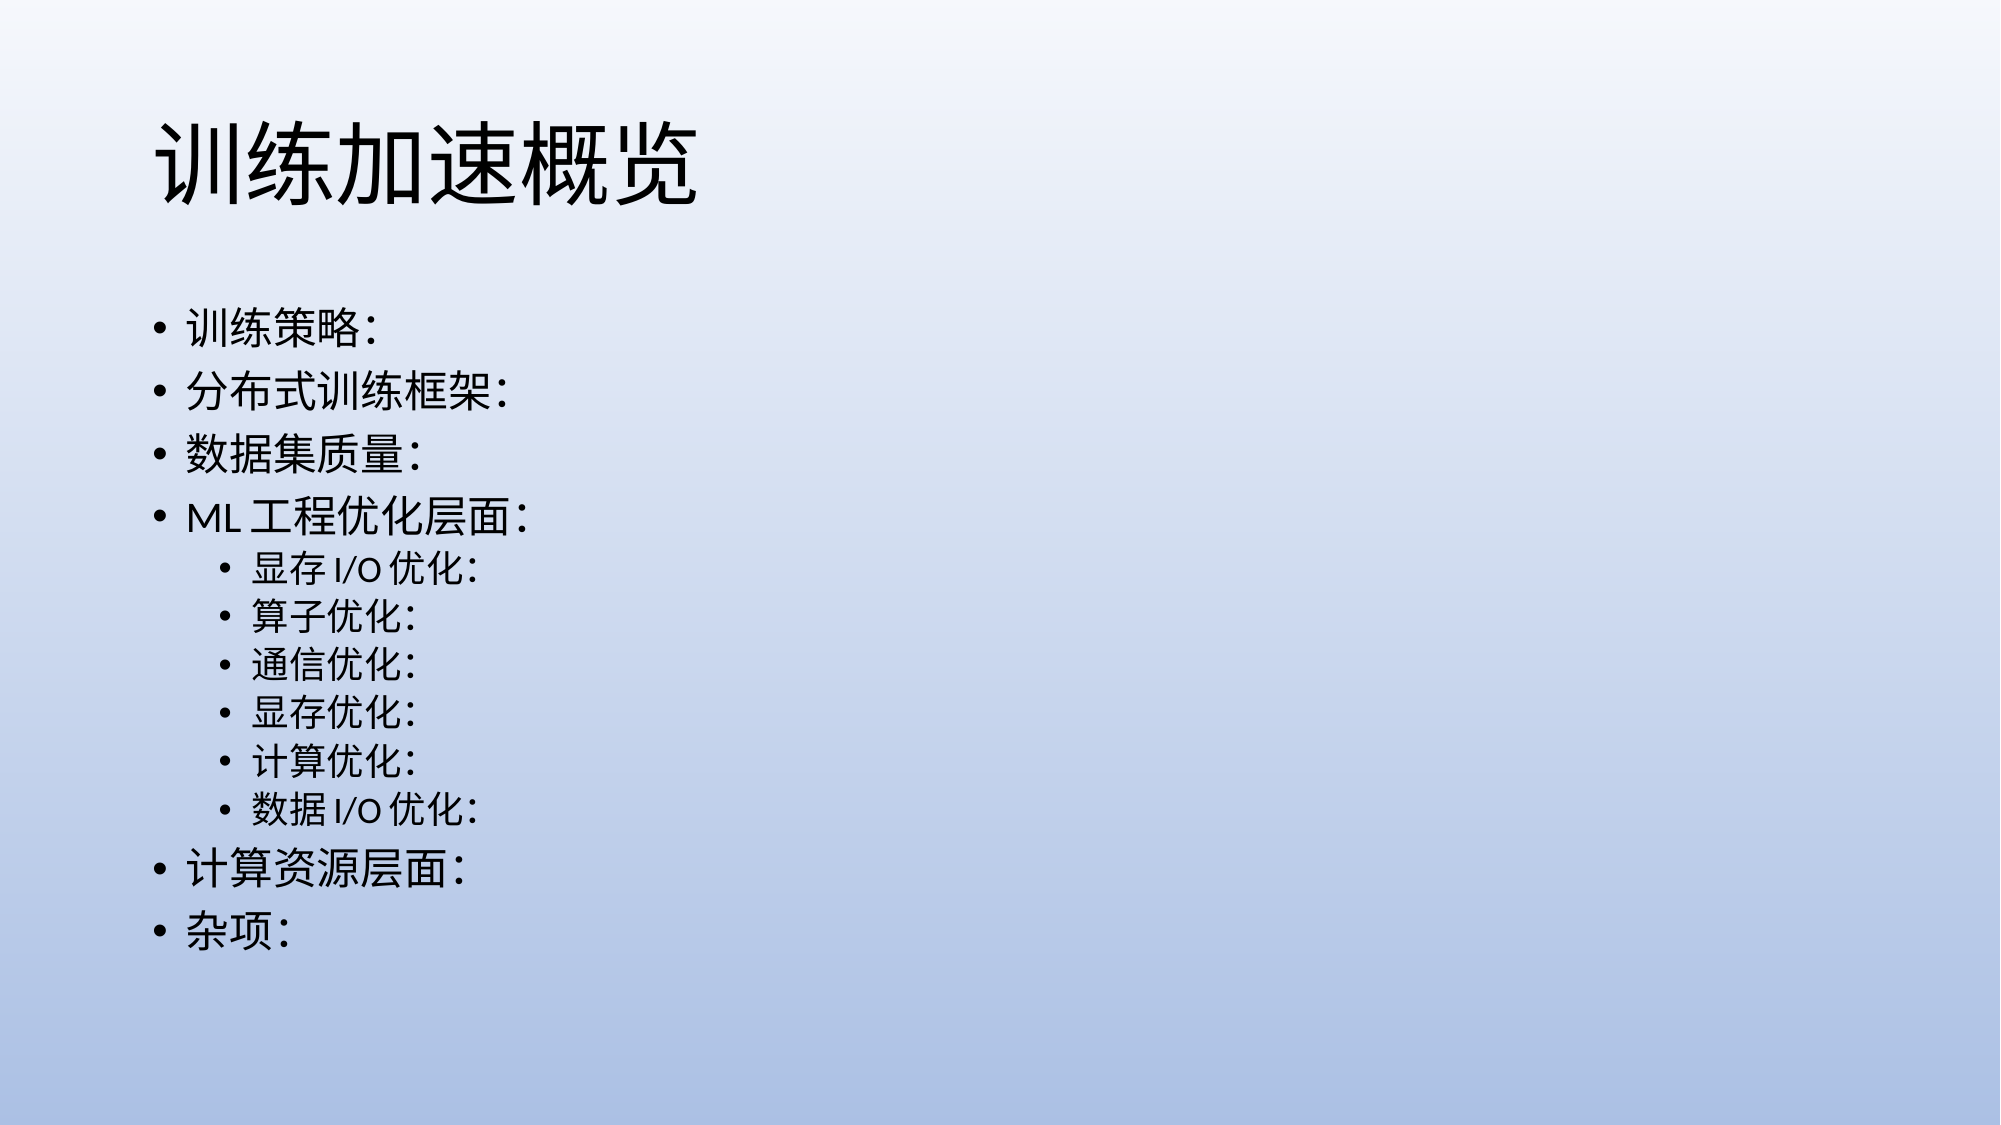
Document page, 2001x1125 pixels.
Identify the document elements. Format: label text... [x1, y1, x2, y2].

title 训练加速概览 [137, 59, 1863, 278]
list 训练策略： 分布式训练框架： 数据集质量： ML工程优化层面： 显存I/O优化： 算子优化： 通信优化： 显存优化： 计算优化： 数据I/O优化： 计算资源层面： 杂项： [137, 299, 1863, 1014]
